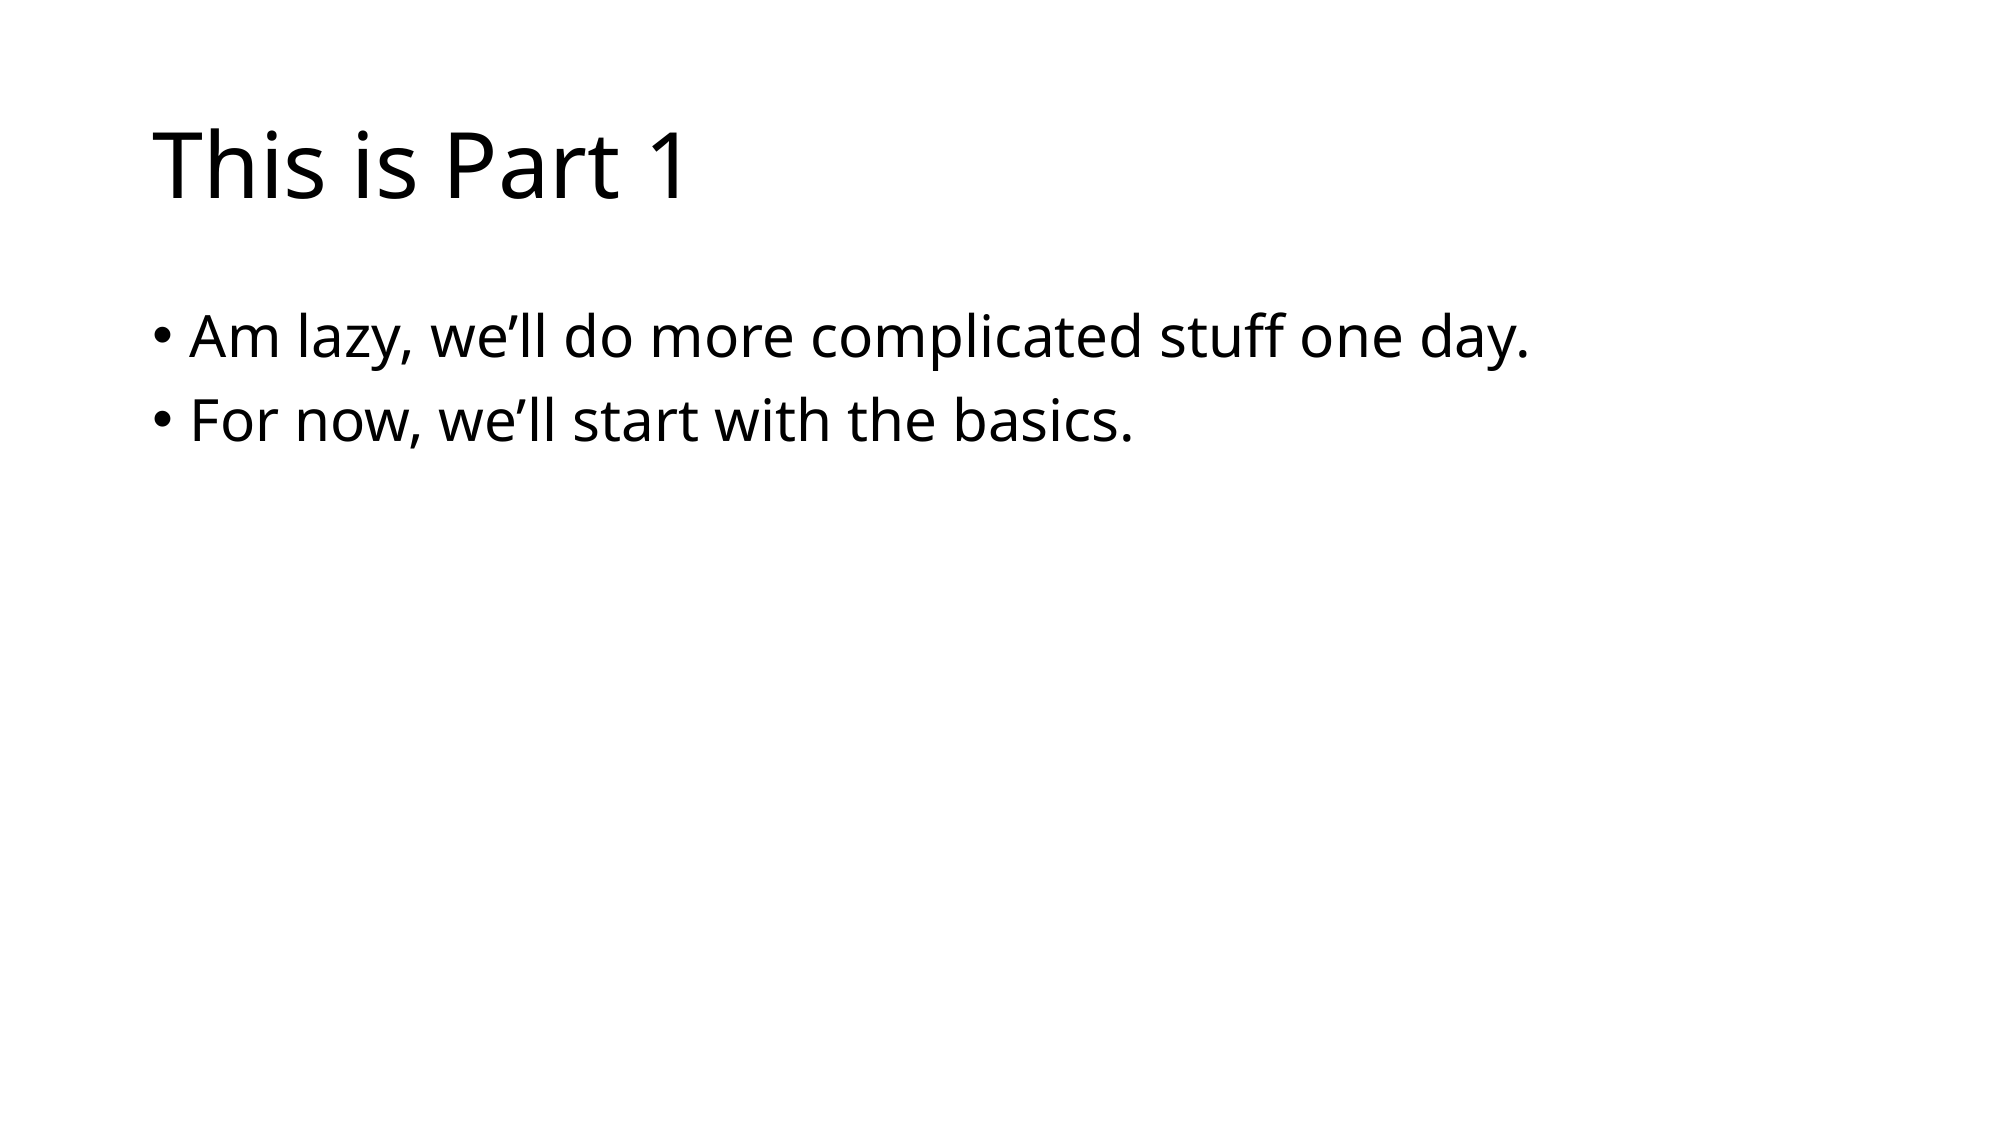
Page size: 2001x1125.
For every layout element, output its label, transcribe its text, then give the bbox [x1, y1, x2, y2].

list Am lazy, we’ll do more complicated stuff one day. For now, we’ll start with the basics. [137, 299, 1863, 1014]
title This is Part 1 [137, 59, 1863, 278]
